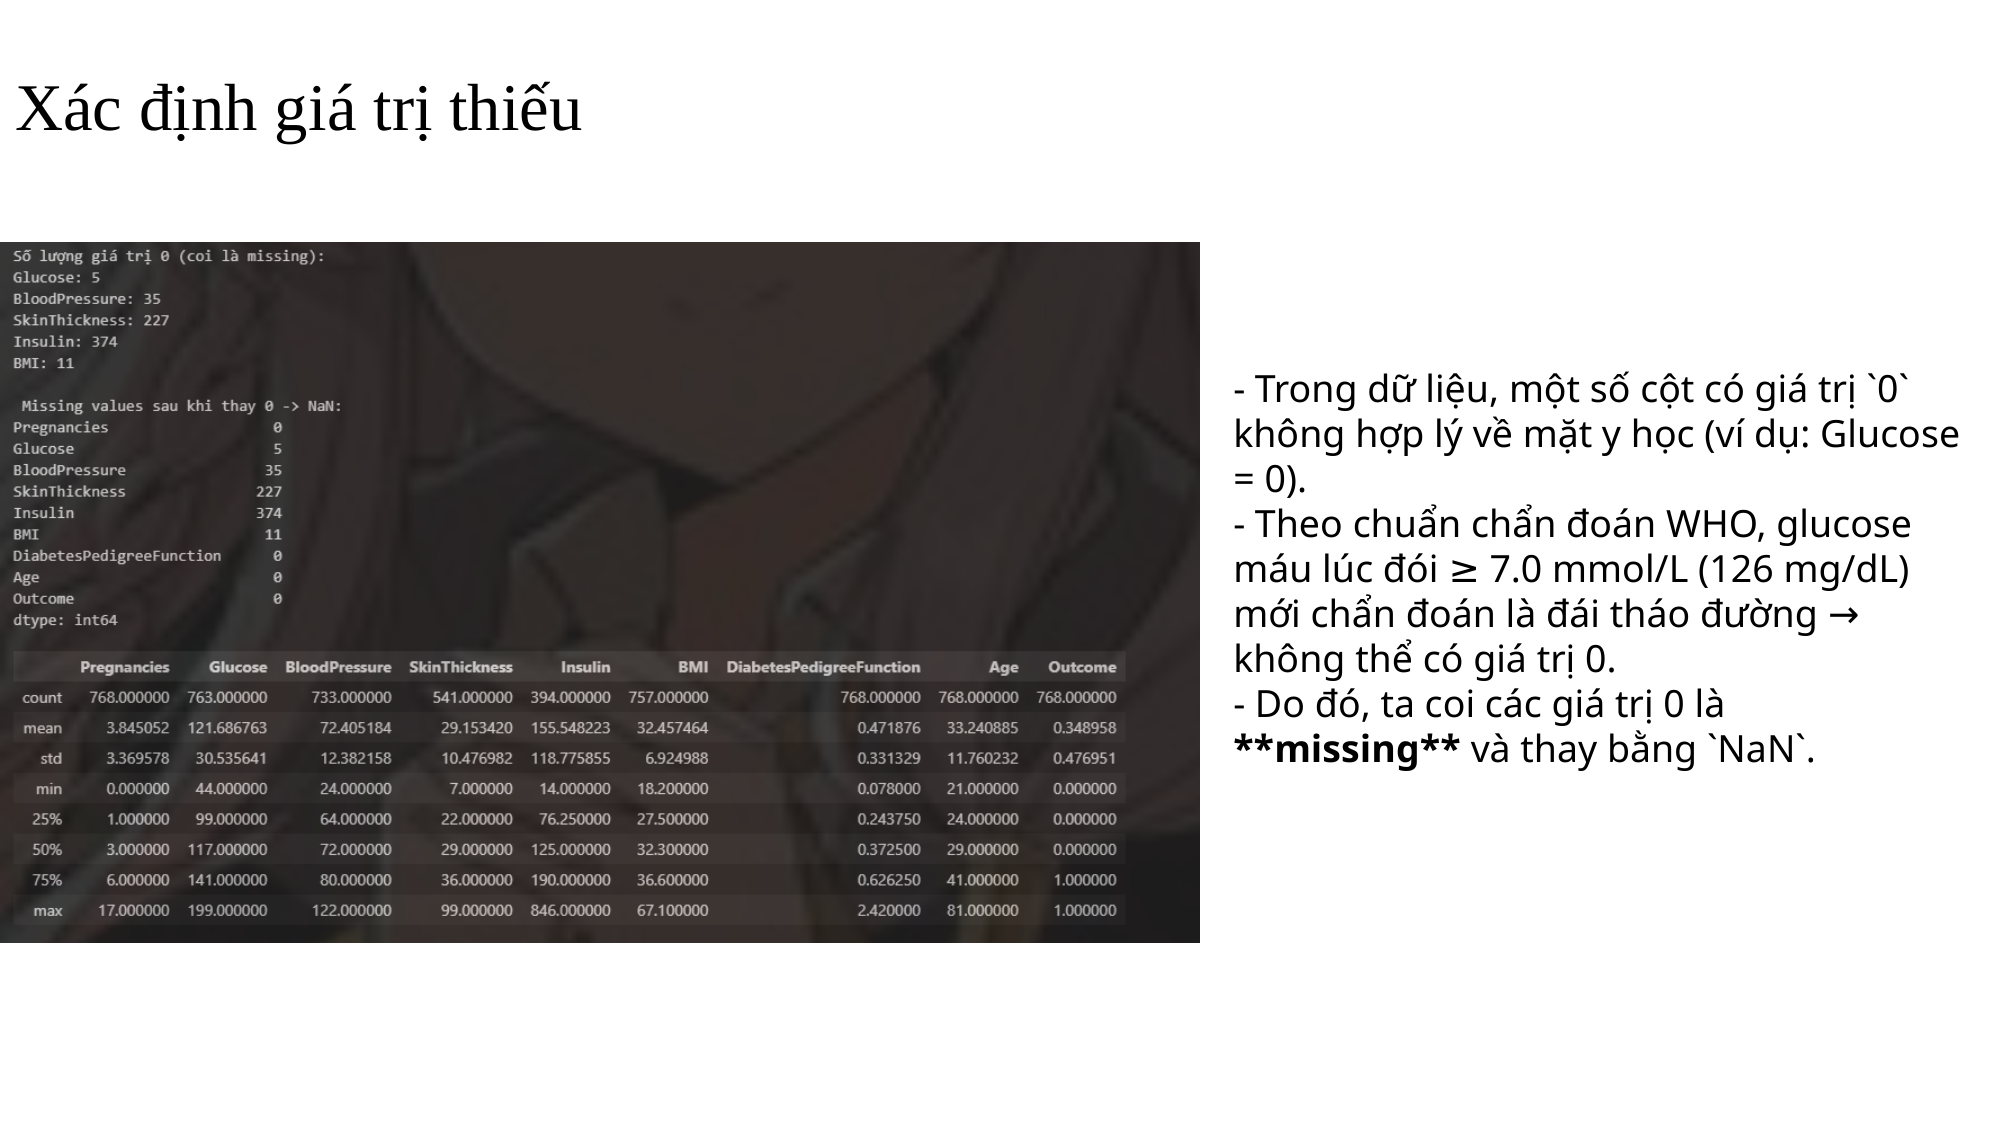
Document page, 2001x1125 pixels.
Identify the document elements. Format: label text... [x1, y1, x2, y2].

picture [0, 242, 1201, 944]
text_box - Trong dữ liệu, một số cột có giá trị `0` không hợp lý về mặt y học (ví dụ: Glucose = 0). - Theo chuẩn chẩn đoán WHO, glucose máu lúc đói ≥ 7.0 mmol/L (126 mg/dL) mới chẩn đoán là đái tháo đường → không thể có giá trị 0. - Do đó, ta coi các giá trị 0 là **missing** và thay bằng `NaN`. [1218, 357, 1978, 823]
title Xác định giá trị thiếu [0, 0, 1725, 218]
